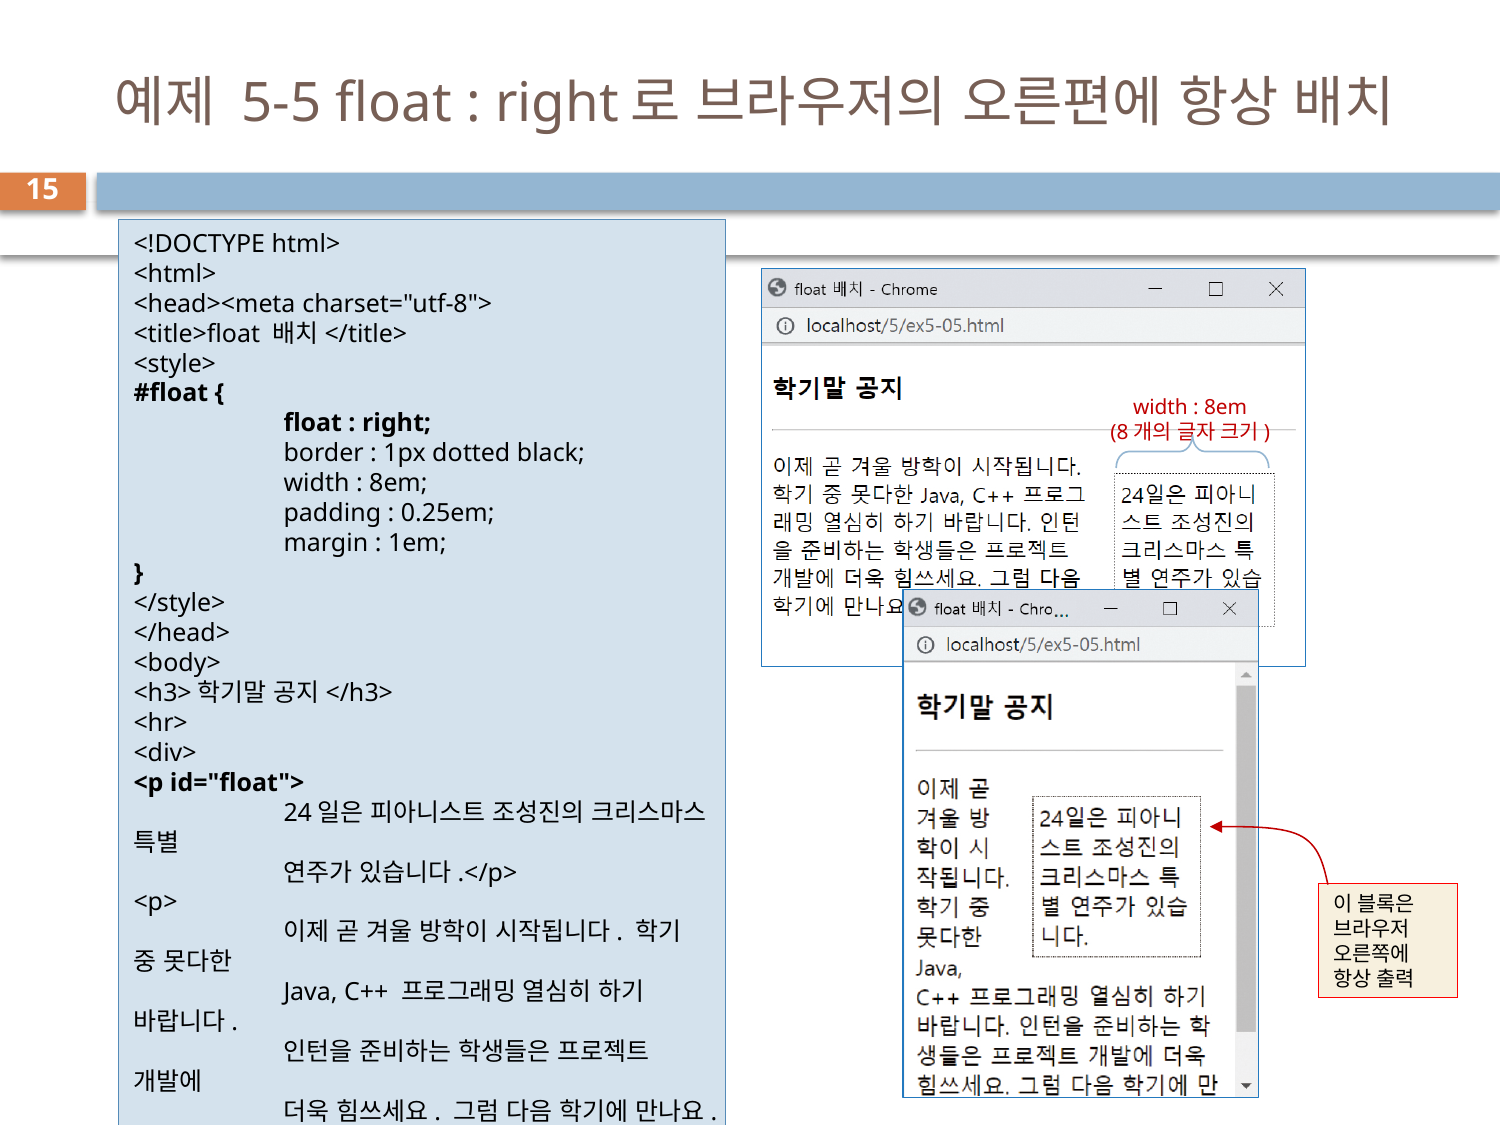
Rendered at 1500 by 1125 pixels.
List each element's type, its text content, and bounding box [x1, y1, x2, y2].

slide_number 15 [0, 170, 87, 211]
text_box <!DOCTYPE html> <html> <head><meta charset="utf-8"> <title>float 배치</title> <style> #float { float : right; border : 1px dotted black; width : 8em; padding : 0.25em; margin : 1em; } </style> </head> <body> <h3>학기말 공지</h3> <hr> <div> <p id="float"> 24일은 피아니스트 조성진의 크리스마스 특별 연주가 있습니다.</p> <p> 이제 곧 겨울 방학이 시작됩니다. 학기 중 못다한 Java, C++ 프로그래밍 열심히 하기 바랍니다. 인턴을 준비하는 학생들은 프로젝트 개발에 더욱 힘쓰세요. 그럼 다음 학기에 만나요.</p> </div> </body> </html> [118, 219, 726, 1125]
text_box 이 블록은 브라우저 오른쪽에 항상 출력 [1318, 883, 1458, 998]
text_box [1264, 826, 1330, 885]
picture [761, 269, 1305, 1098]
title 예제 5-5 float : right로 브라우저의 오른편에 항상 배치 [99, 37, 1438, 161]
